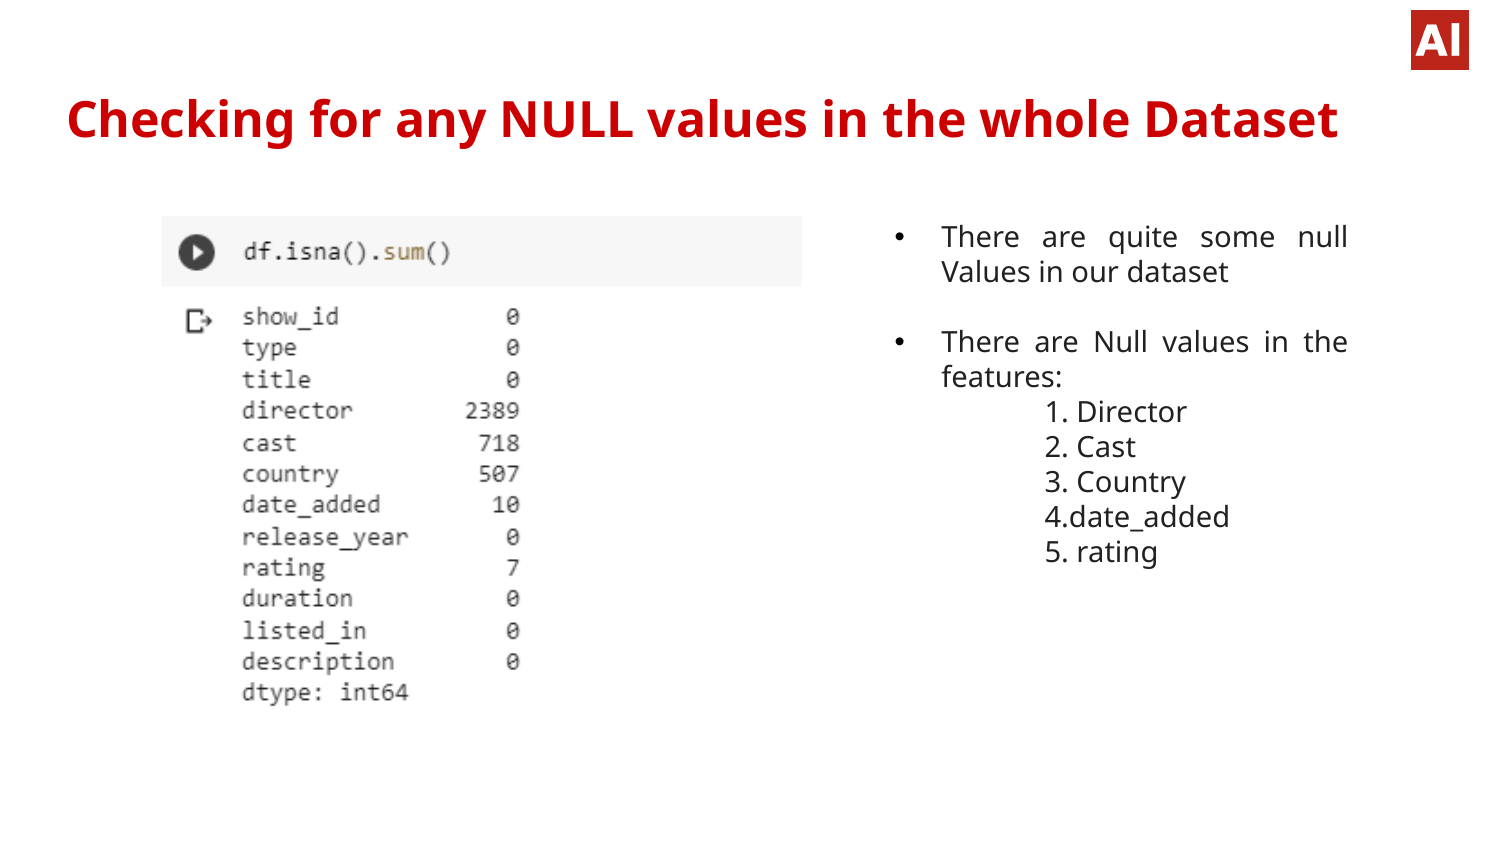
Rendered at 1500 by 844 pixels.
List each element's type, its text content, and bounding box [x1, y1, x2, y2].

picture [161, 194, 802, 748]
title Checking for any NULL values in the whole Dataset [51, 72, 1449, 167]
text_box There are quite some null Values in our dataset There are Null values in the features: 1. Director 2. Cast 3. Country 4.date_added 5. rating [879, 211, 1364, 576]
picture [1411, 10, 1469, 70]
